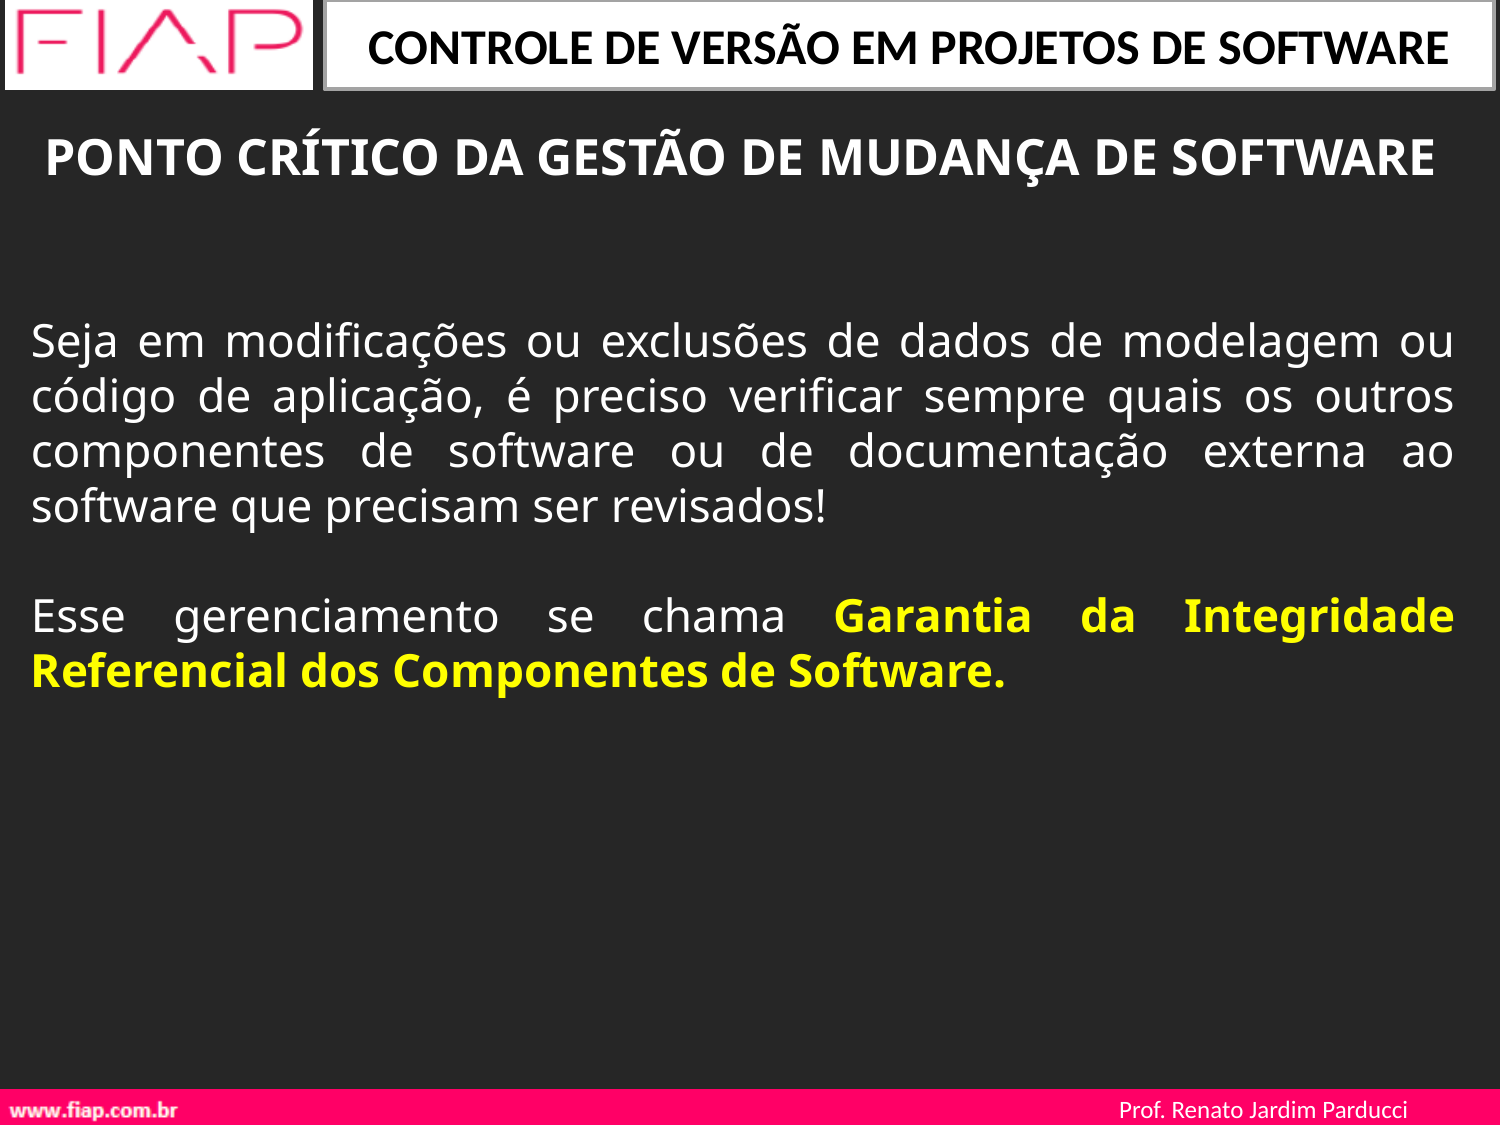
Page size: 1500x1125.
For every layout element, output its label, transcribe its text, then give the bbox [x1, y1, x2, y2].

text_box PONTO CRÍTICO DA GESTÃO DE MUDANÇA DE SOFTWARE [29, 118, 1471, 186]
text_box Seja em modificações ou exclusões de dados de modelagem ou código de aplicação, é preciso verificar sempre quais os outros componentes de software ou de documentação externa ao software que precisam ser revisados! Esse gerenciamento se chama Garantia da Integridade Referencial dos Componentes de Software. [16, 304, 1471, 697]
